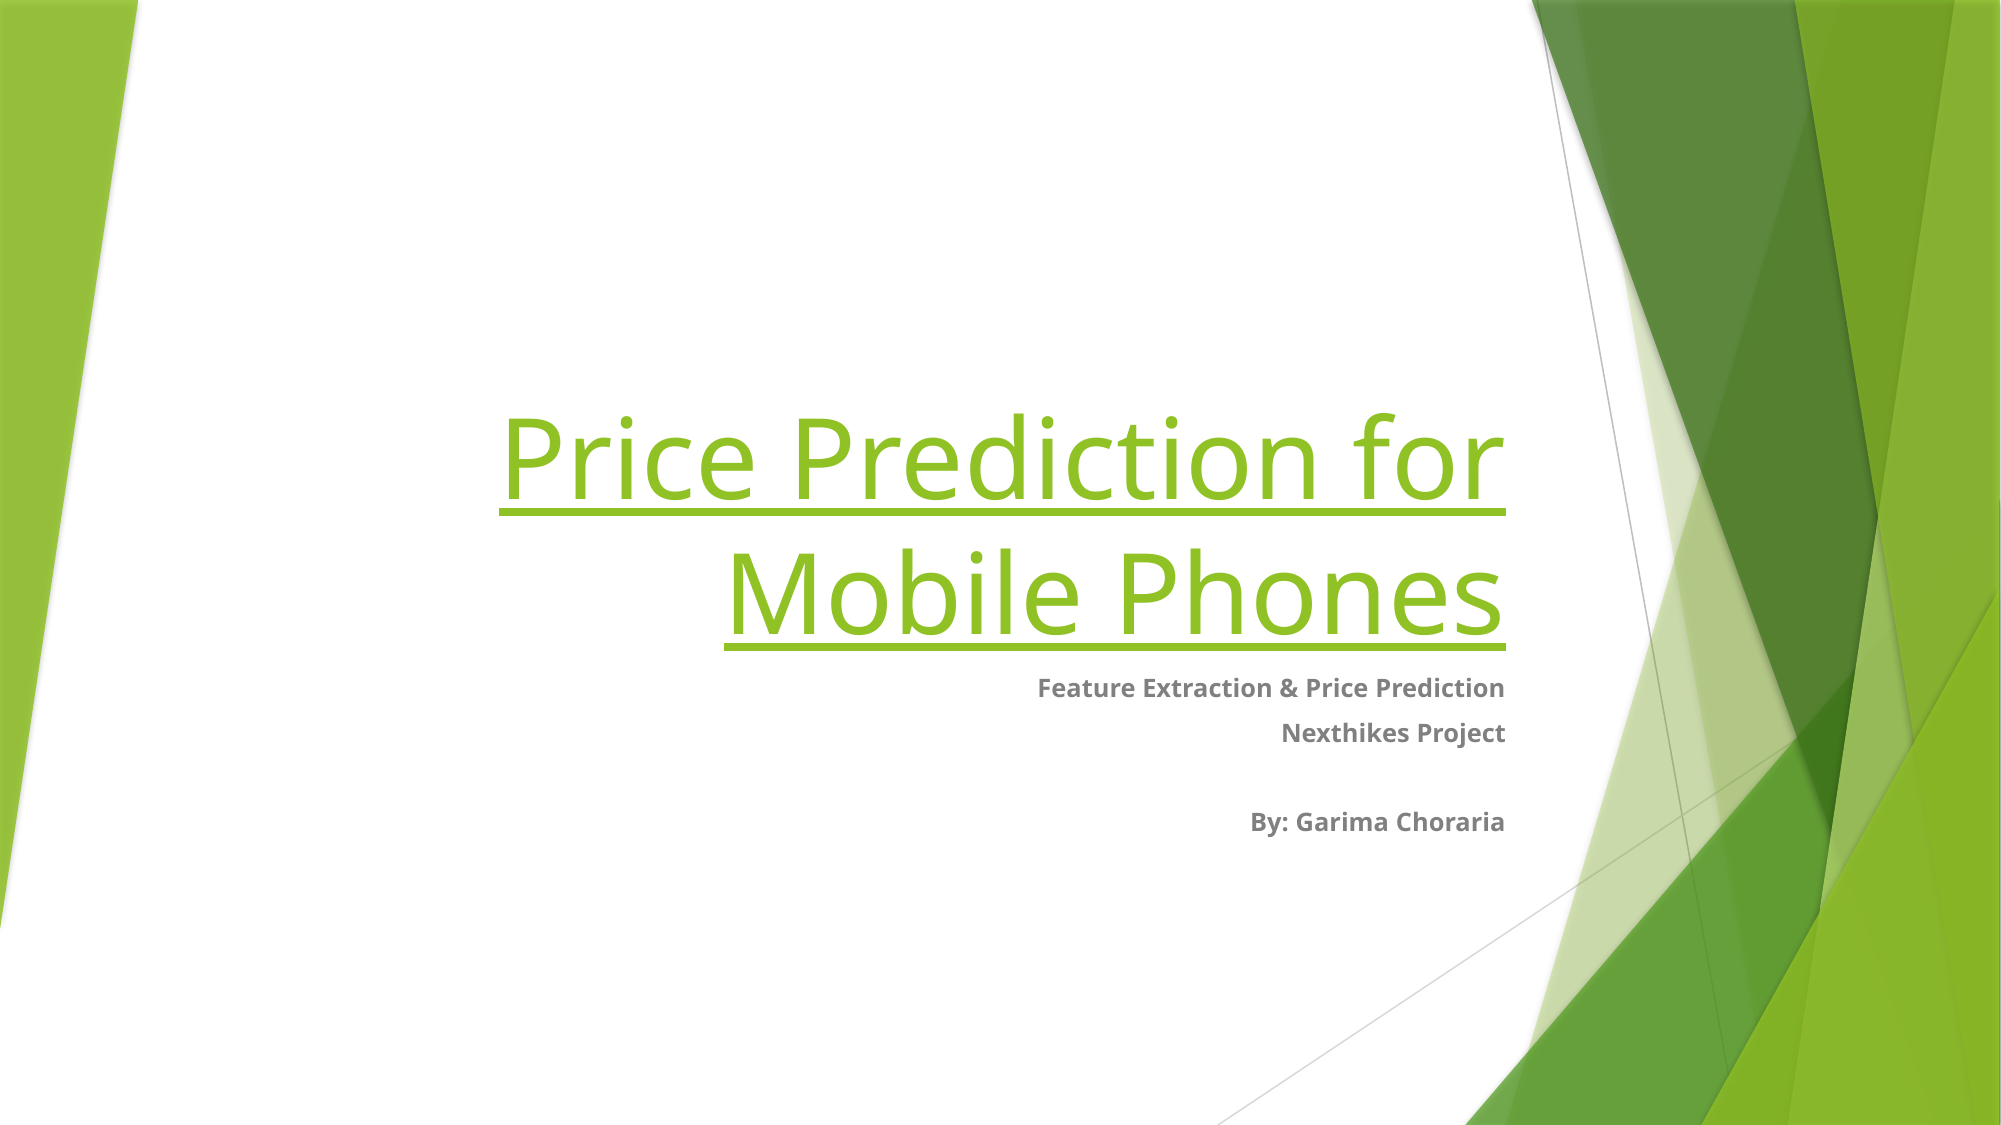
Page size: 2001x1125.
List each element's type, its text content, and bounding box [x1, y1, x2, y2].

title Price Prediction for Mobile Phones [247, 394, 1522, 664]
subtitle Feature Extraction & Price Prediction Nexthikes Project By: Garima Choraria [247, 664, 1522, 845]
